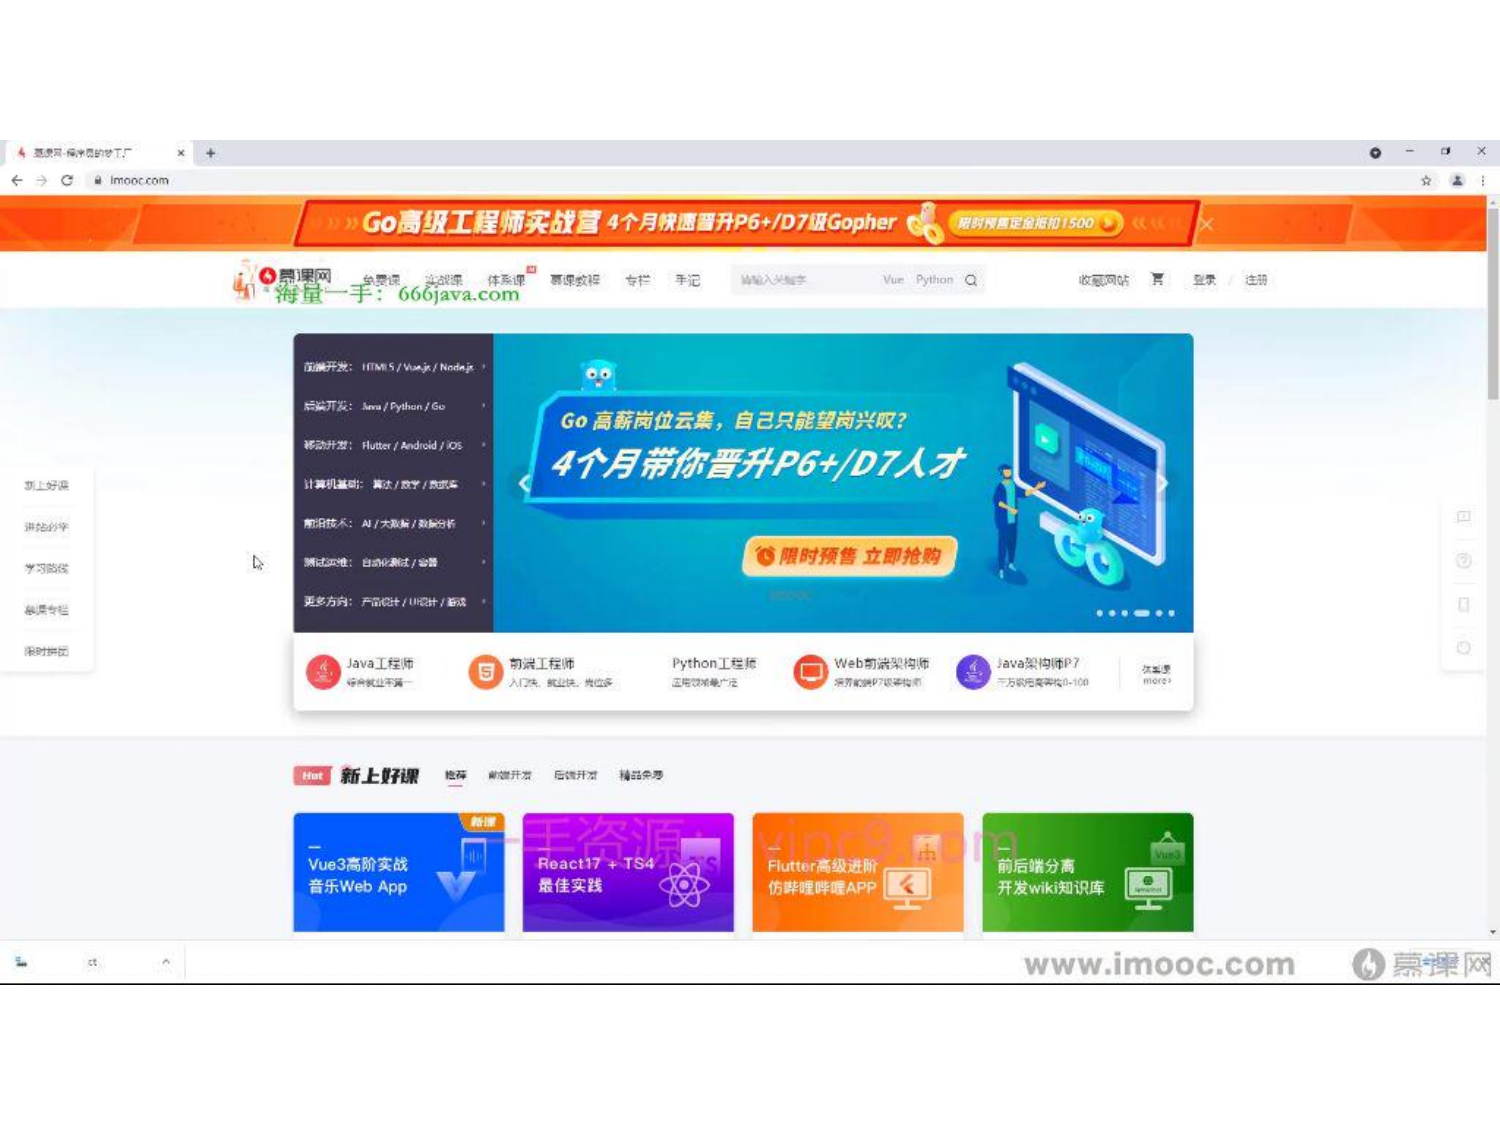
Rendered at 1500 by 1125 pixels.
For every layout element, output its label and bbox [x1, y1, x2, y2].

picture [0, 140, 1500, 985]
